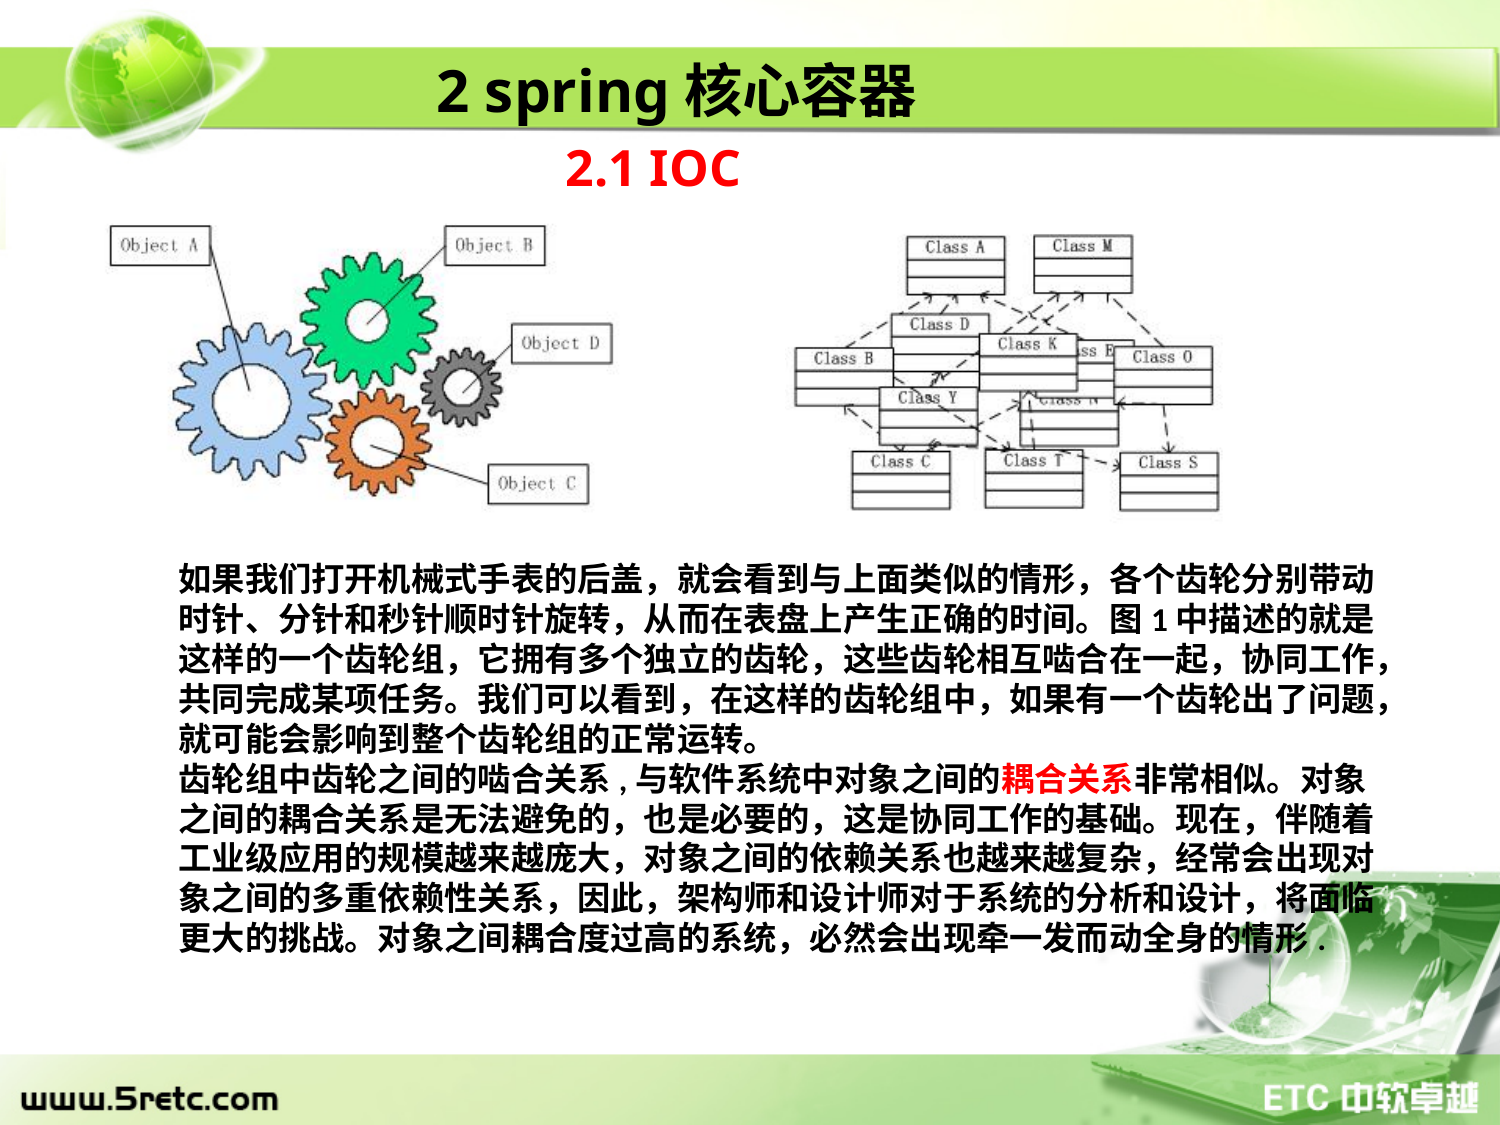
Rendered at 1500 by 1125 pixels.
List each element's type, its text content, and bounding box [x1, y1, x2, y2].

text_box 如果我们打开机械式手表的后盖，就会看到与上面类似的情形，各个齿轮分别带动时针、分针和秒针顺时针旋转，从而在表盘上产生正确的时间。图1中描述的就是这样的一个齿轮组，它拥有多个独立的齿轮，这些齿轮相互啮合在一起，协同工作，共同完成某项任务。我们可以看到，在这样的齿轮组中，如果有一个齿轮出了问题，就可能会影响到整个齿轮组的正常运转。 齿轮组中齿轮之间的啮合关系,与软件系统中对象之间的耦合关系非常相似。对象之间的耦合关系是无法避免的，也是必要的，这是协同工作的基础。现在，伴随着工业级应用的规模越来越庞大，对象之间的依赖关系也越来越复杂，经常会出现对象之间的多重依赖性关系，因此，架构师和设计师对于系统的分析和设计，将面临更大的挑战。对象之间耦合度过高的系统，必然会出现牵一发而动全身的情形. [163, 550, 1395, 965]
list [103, 210, 1454, 1020]
picture [0, 0, 1500, 1125]
text_box 2.1 IOC [550, 128, 1172, 204]
text_box 2 spring核心容器 [421, 46, 1043, 197]
